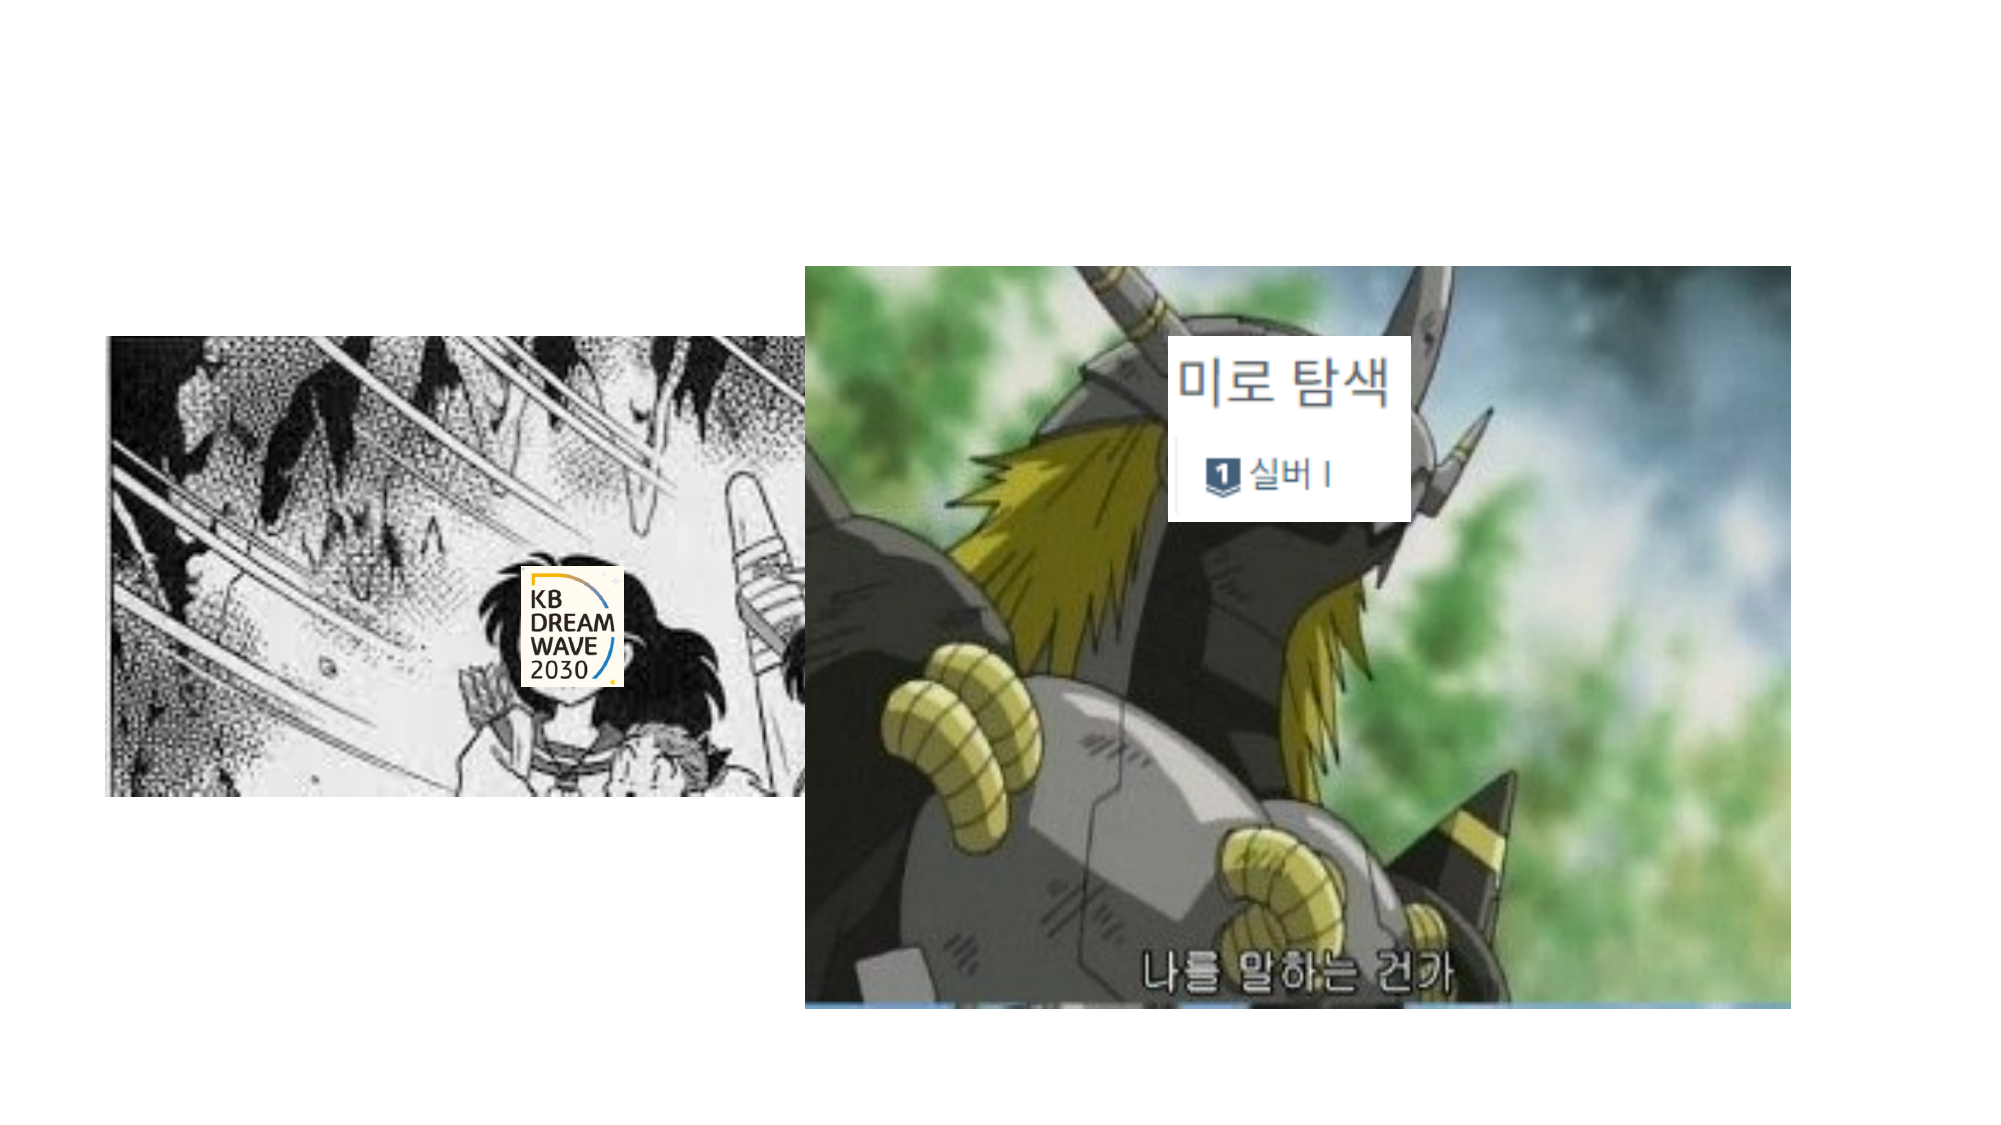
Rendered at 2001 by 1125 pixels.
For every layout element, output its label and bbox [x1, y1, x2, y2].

picture [105, 266, 1791, 1009]
